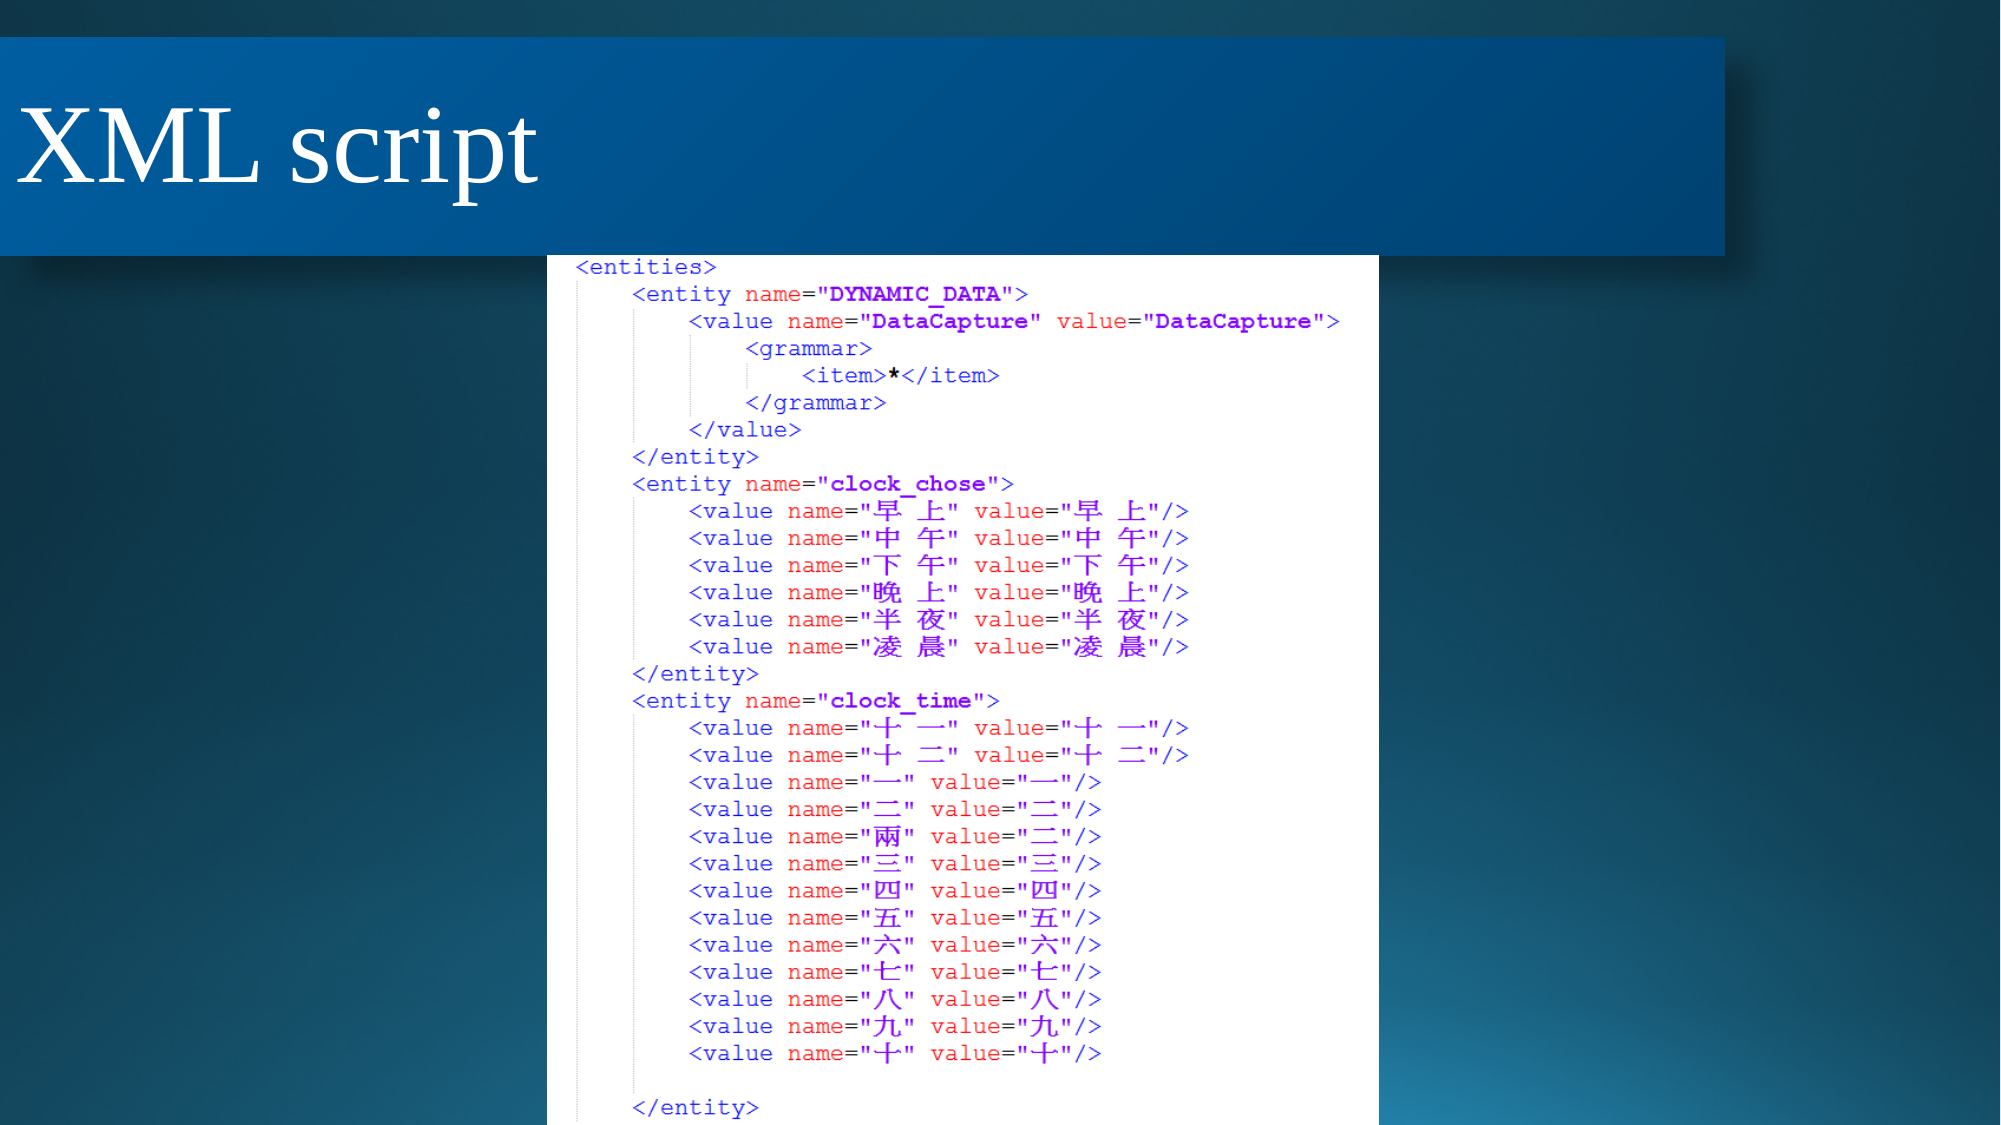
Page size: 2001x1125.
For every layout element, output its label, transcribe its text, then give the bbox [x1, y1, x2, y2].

text_box XML script [0, 37, 1725, 256]
picture [0, 0, 2001, 1125]
